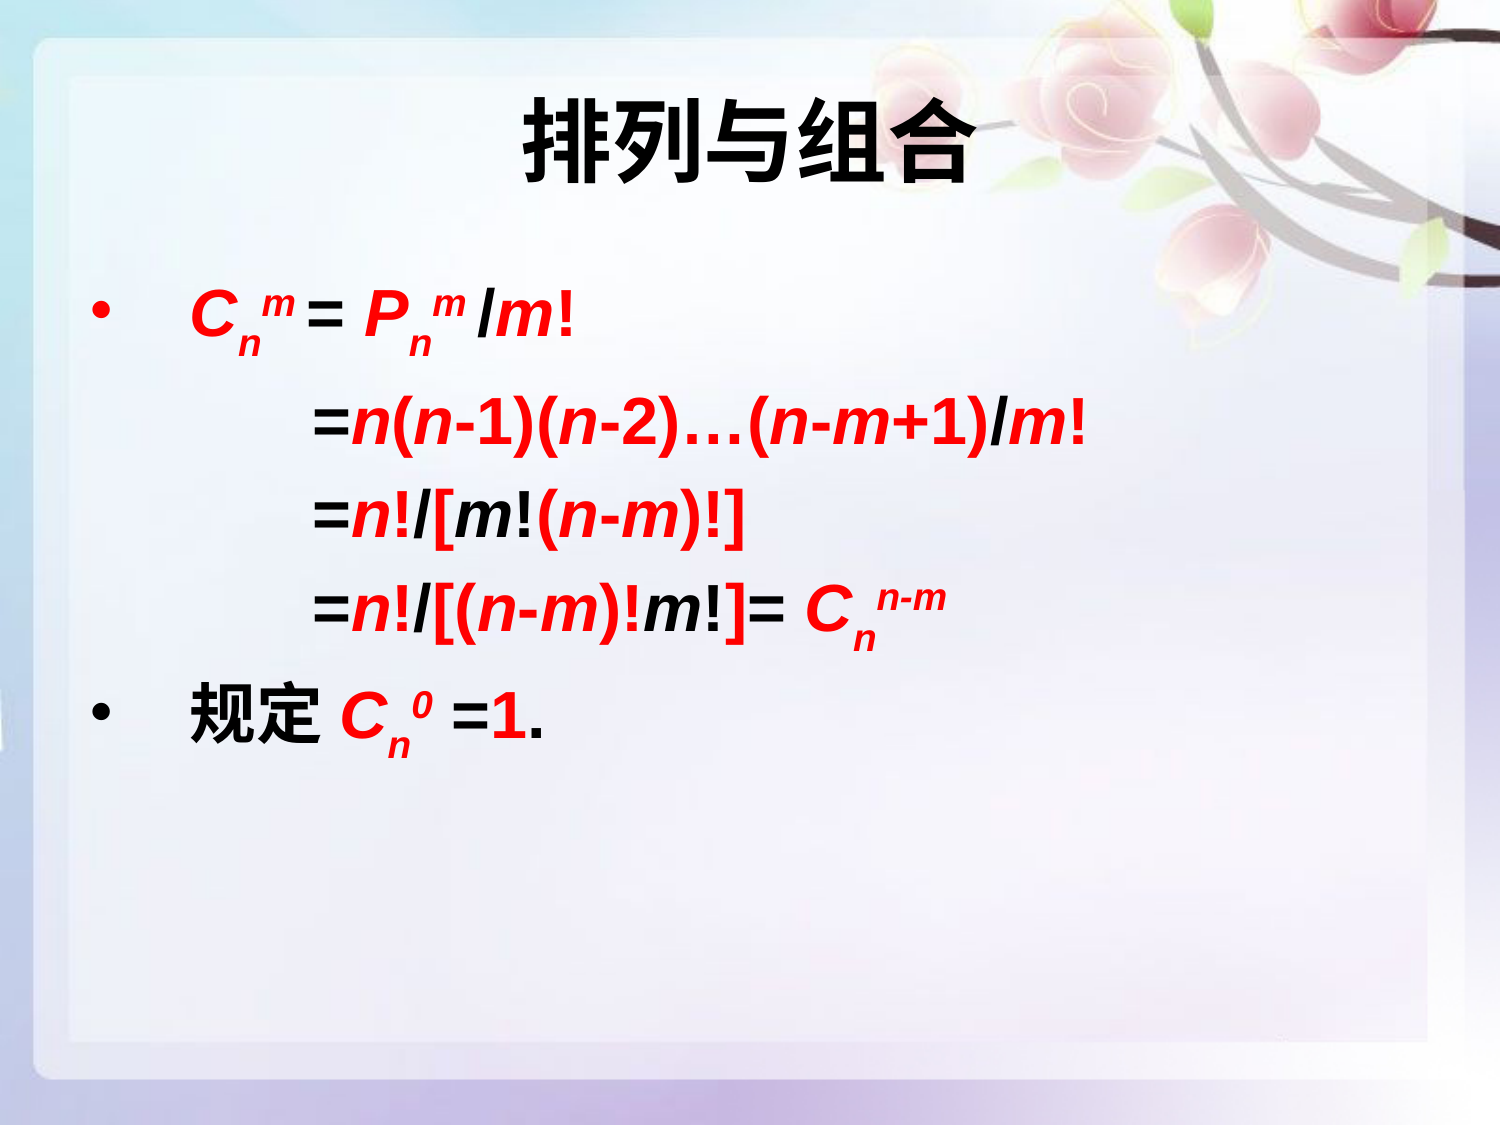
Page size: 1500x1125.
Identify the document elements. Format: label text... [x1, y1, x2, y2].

list Cnm = Pnm /m! =n(n-1)(n-2)…(n-m+1)/m! =n!/[m!(n-m)!] =n!/[(n-m)!m!]= Cnn-m 规定Cn0 =1. [74, 262, 1426, 1006]
title 排列与组合 [74, 44, 1426, 233]
picture [0, 0, 1500, 1125]
